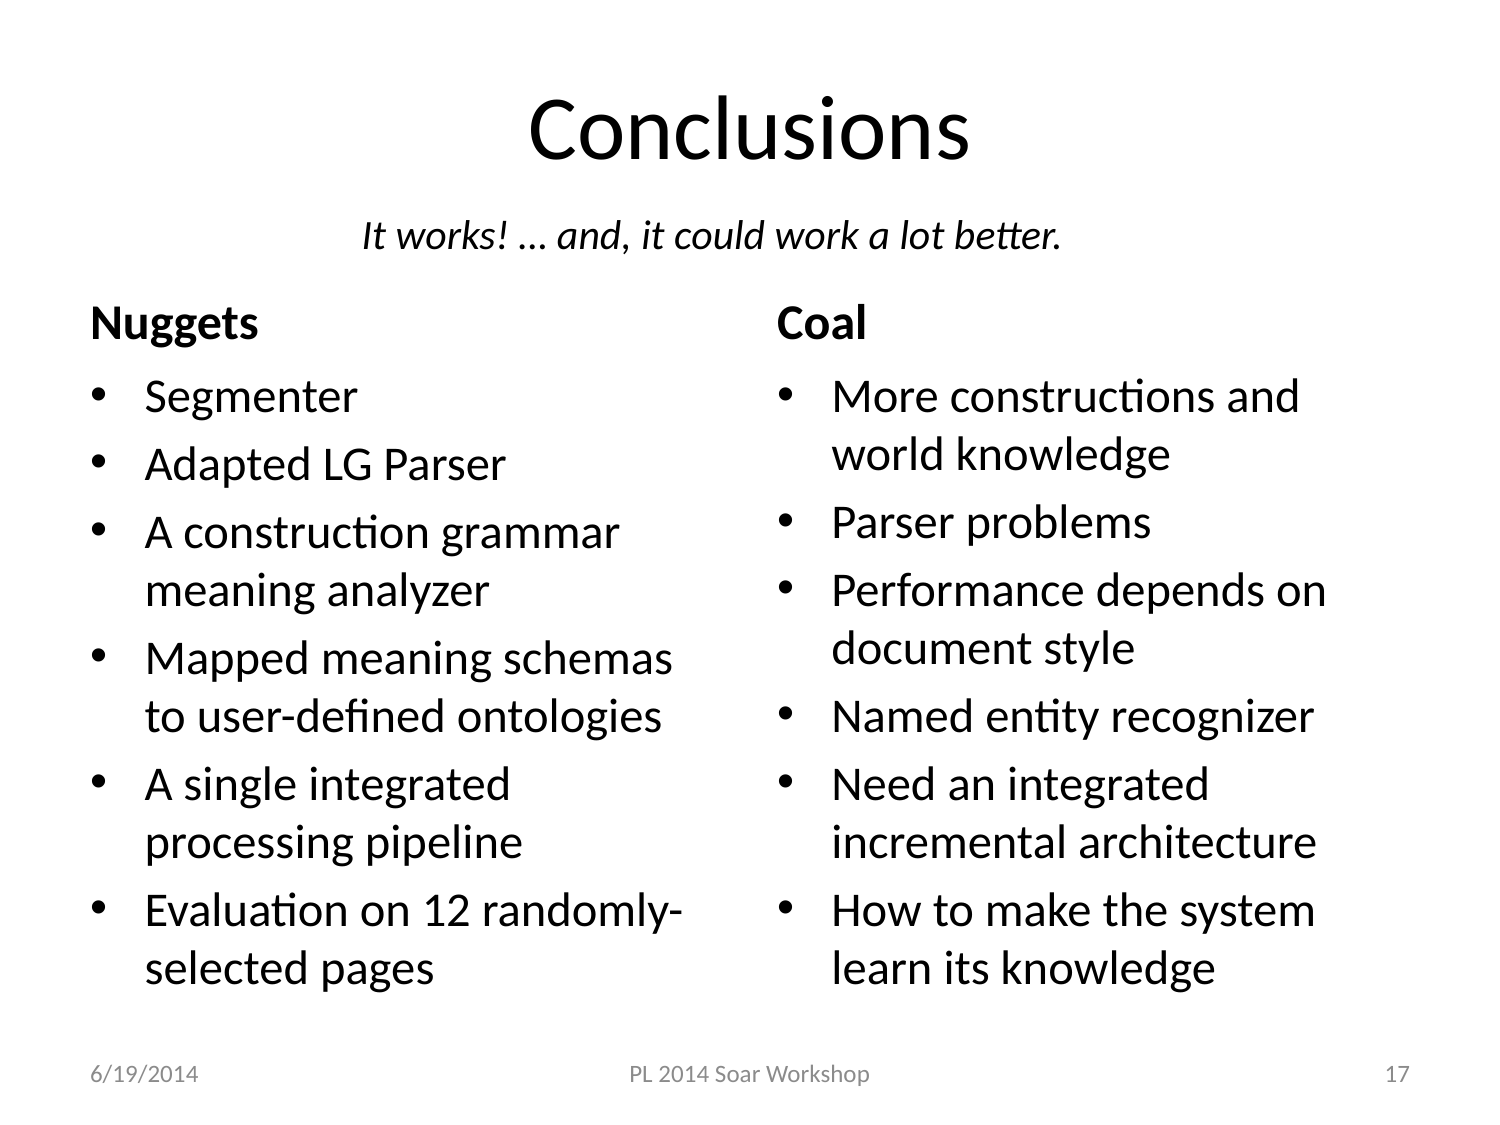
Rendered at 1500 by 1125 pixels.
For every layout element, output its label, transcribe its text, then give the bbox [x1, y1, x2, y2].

footer PL 2014 Soar Workshop [512, 1042, 988, 1103]
list More constructions and world knowledge Parser problems Performance depends on document style Named entity recognizer Need an integrated incremental architecture How to make the system learn its knowledge [761, 356, 1425, 1005]
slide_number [75, 1042, 425, 1103]
slide_number 17 [1074, 1042, 1425, 1103]
text_box It works! … and, it could work a lot better. [187, 200, 1238, 265]
title Conclusions [75, 45, 1425, 200]
list Coal [761, 251, 1425, 356]
list Nuggets [75, 251, 738, 356]
list Segmenter Adapted LG Parser A construction grammar meaning analyzer Mapped meaning schemas to user-defined ontologies A single integrated processing pipeline Evaluation on 12 randomly-selected pages [75, 356, 738, 1005]
